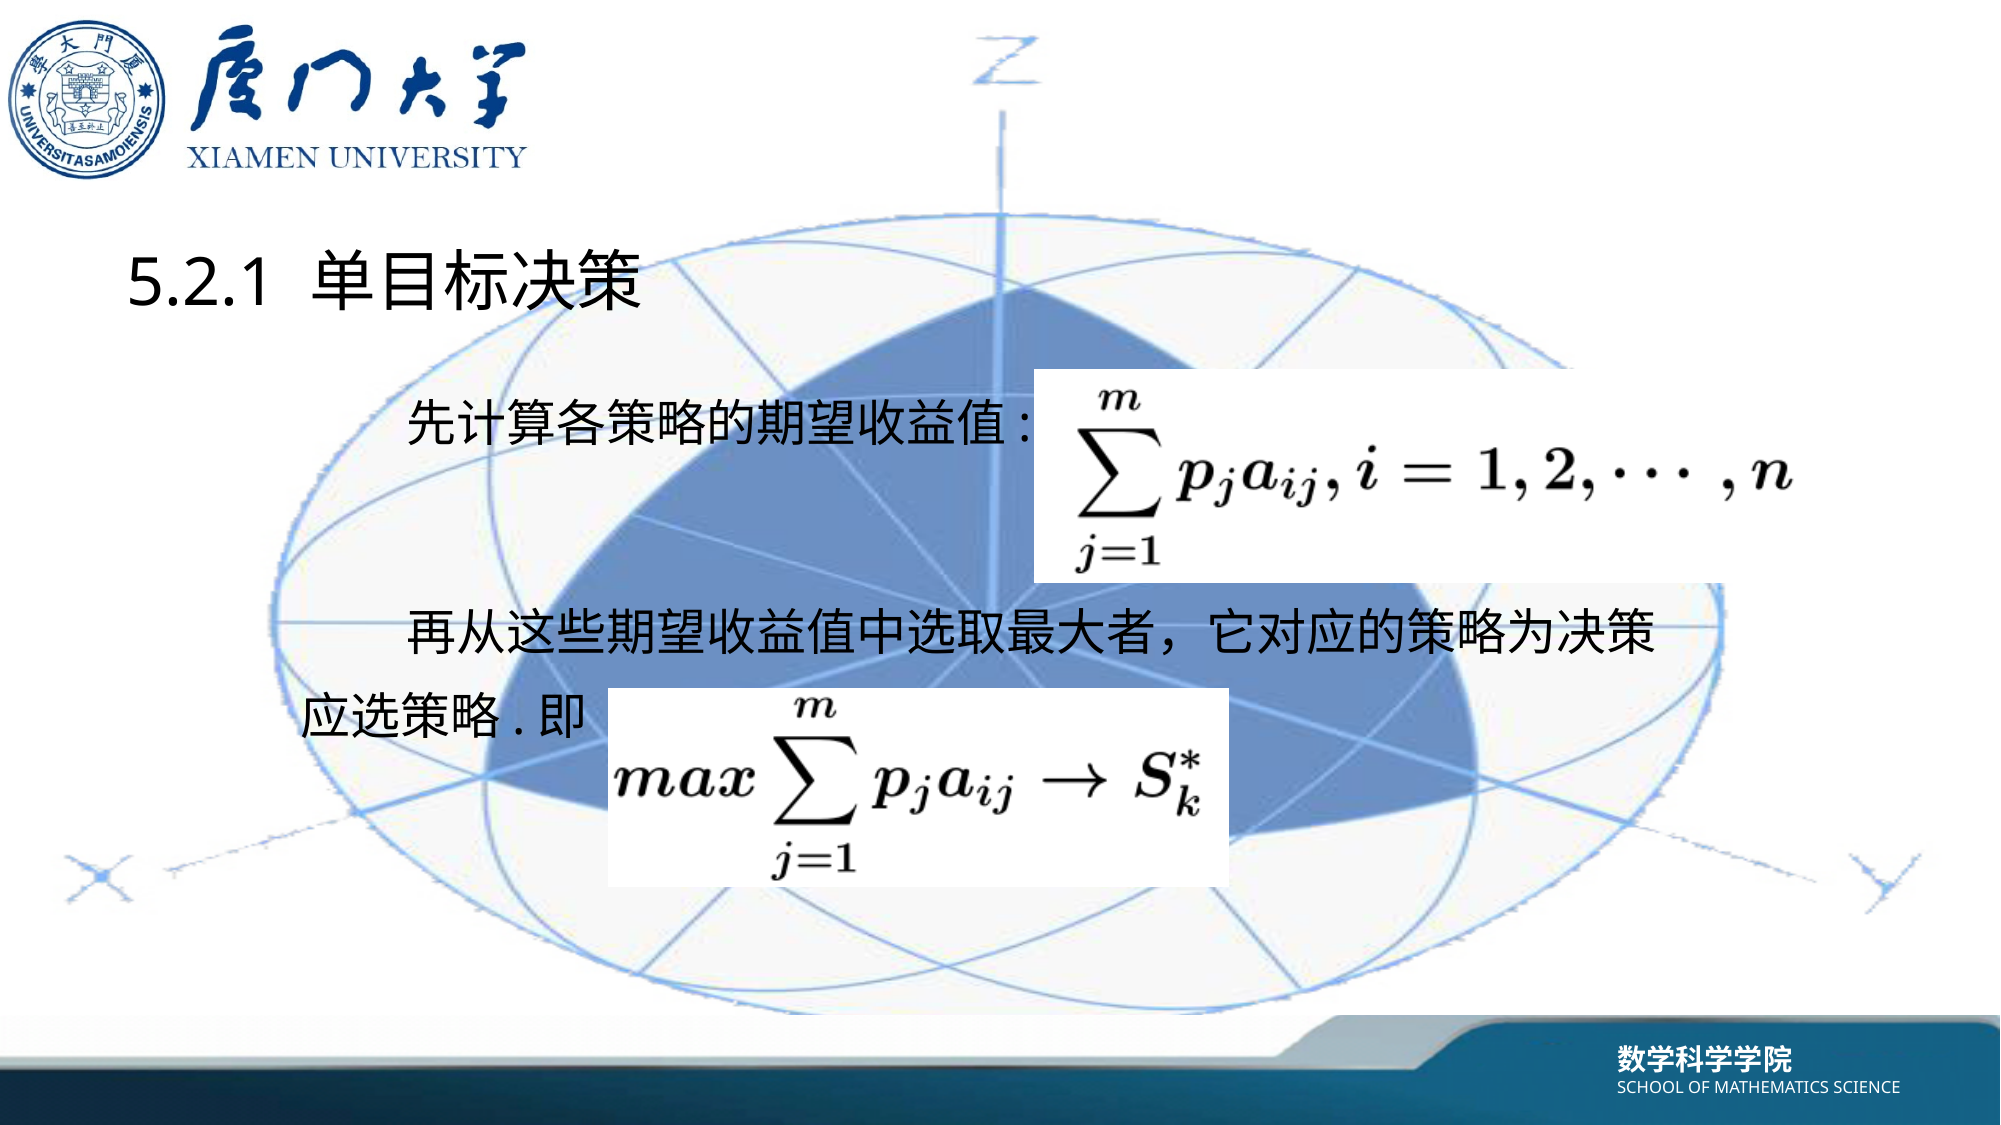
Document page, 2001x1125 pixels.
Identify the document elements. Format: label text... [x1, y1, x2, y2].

picture [0, 1015, 2000, 1125]
text_box [0, 0, 2000, 1015]
picture [1034, 369, 1814, 583]
picture [607, 688, 1229, 887]
picture [0, 0, 556, 188]
title 5.2.1 单目标决策 [111, 219, 1134, 328]
subtitle 先计算各策略的期望收益值: 再从这些期望收益值中选取最大者，它对应的策略为决策应选策略.即 [285, 359, 1715, 977]
